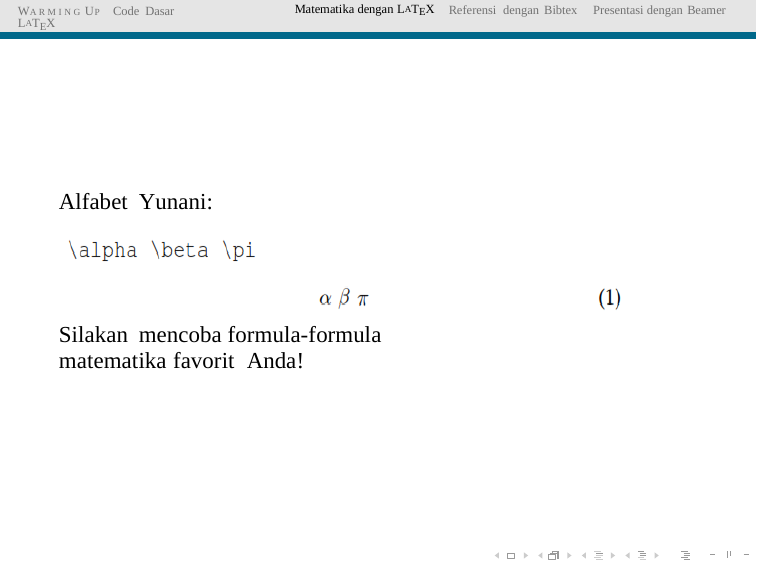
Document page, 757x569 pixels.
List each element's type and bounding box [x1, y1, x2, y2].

text_box [523, 552, 529, 559]
text_box [507, 552, 515, 558]
text_box [0, 0, 756, 33]
text_box [56, 283, 676, 352]
picture [61, 236, 627, 323]
text_box [56, 189, 229, 264]
text_box [548, 551, 560, 560]
text_box [610, 552, 616, 559]
